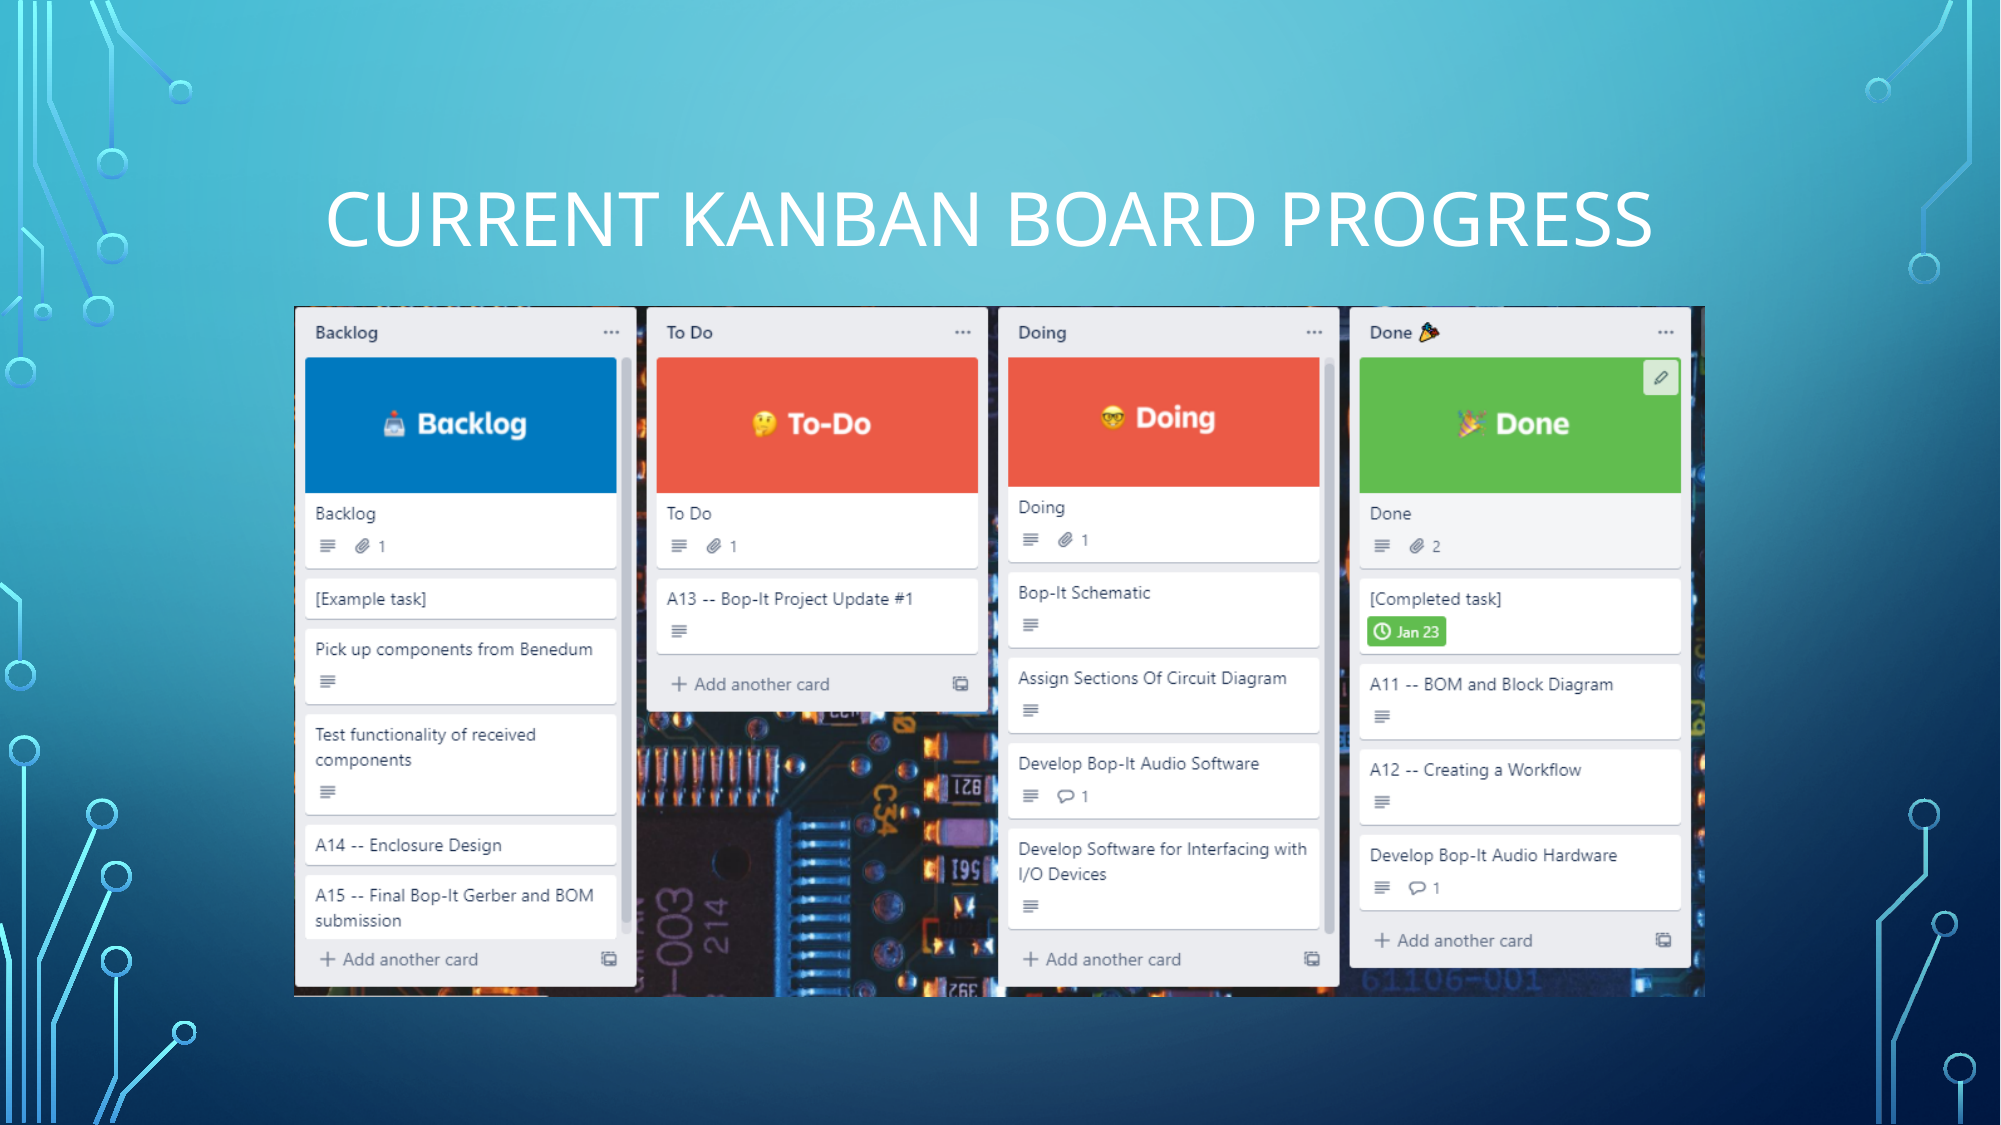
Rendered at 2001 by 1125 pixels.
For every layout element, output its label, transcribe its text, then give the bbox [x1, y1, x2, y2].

picture [294, 306, 1706, 997]
title Current Kanban Board Progress [187, 101, 1813, 344]
